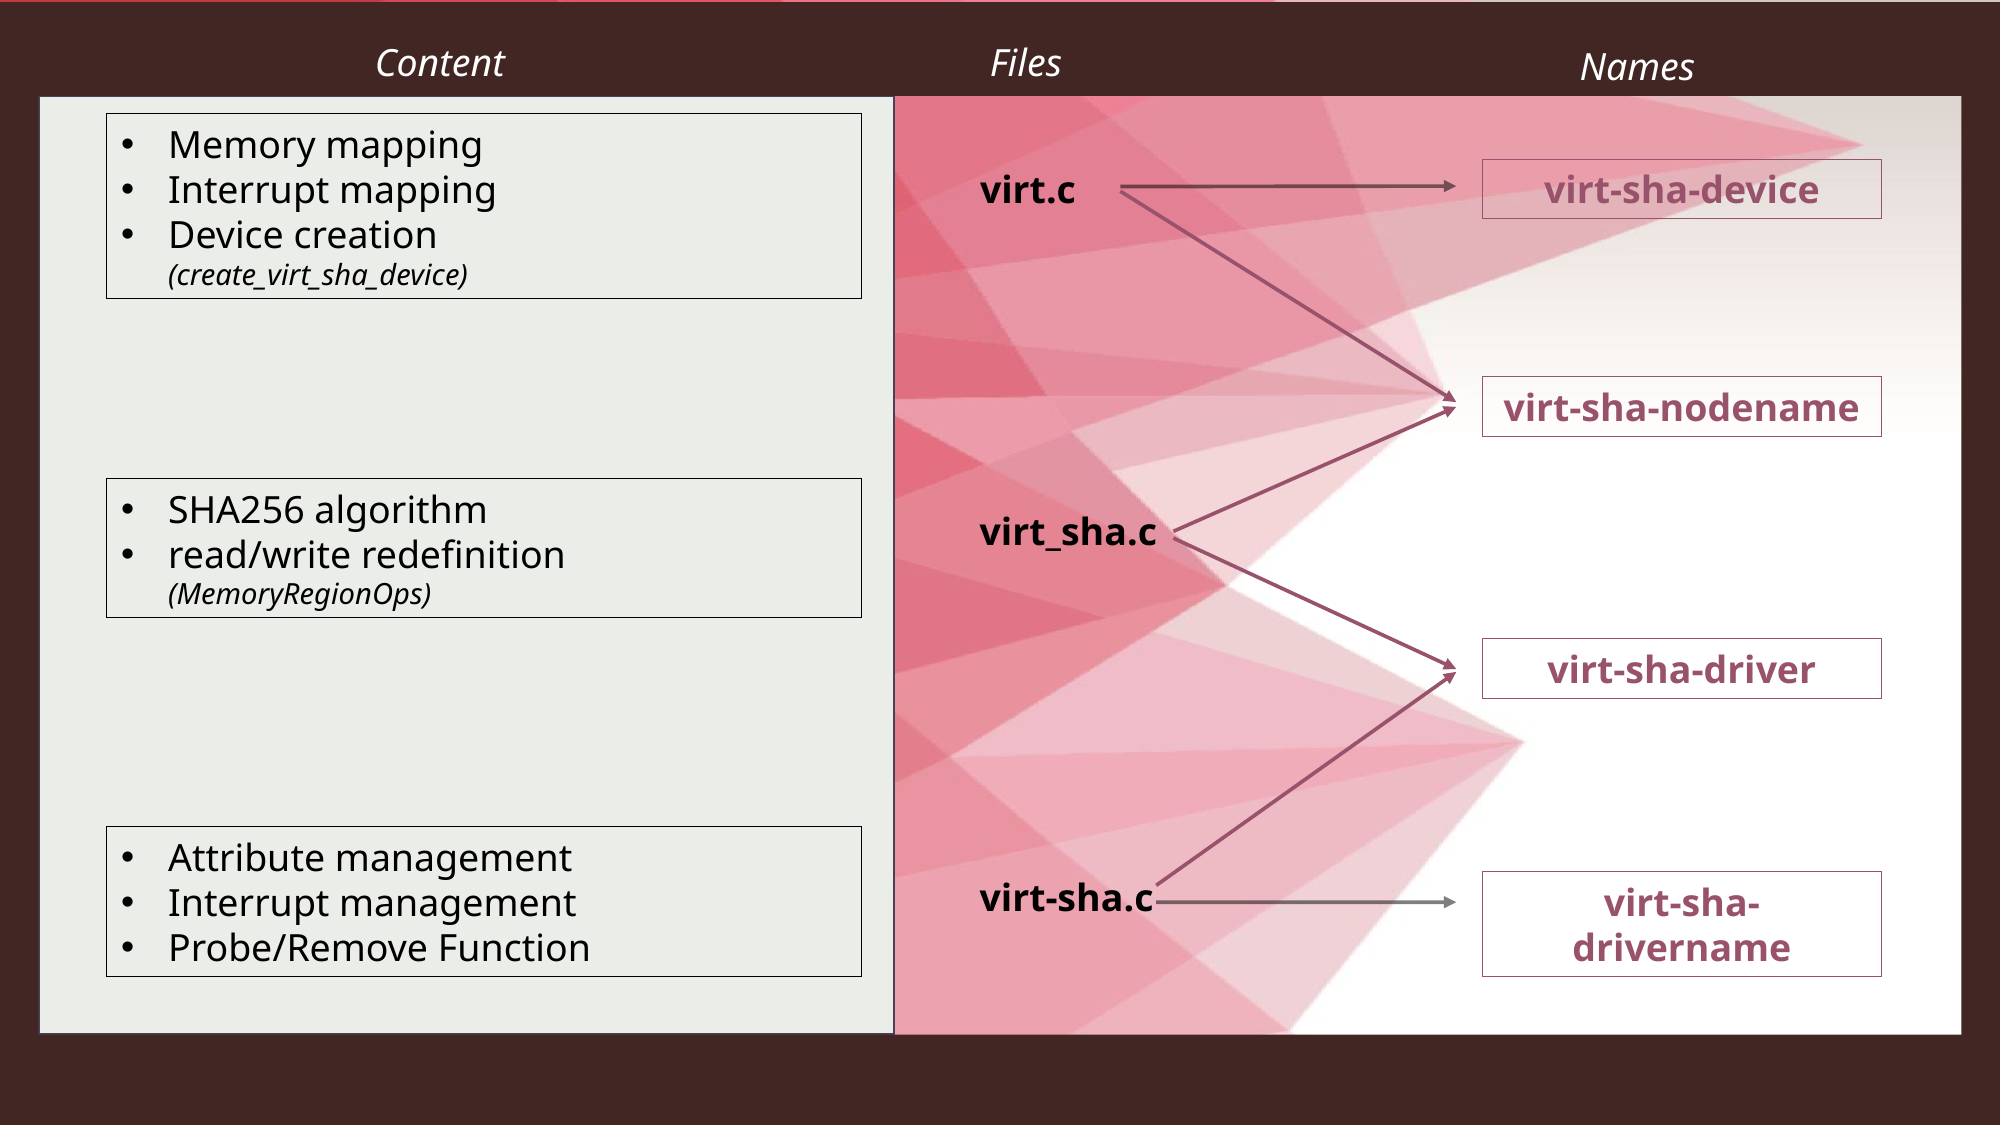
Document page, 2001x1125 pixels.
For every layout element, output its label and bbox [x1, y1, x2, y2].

text_box [106, 31, 1882, 978]
picture [0, 0, 2000, 1125]
